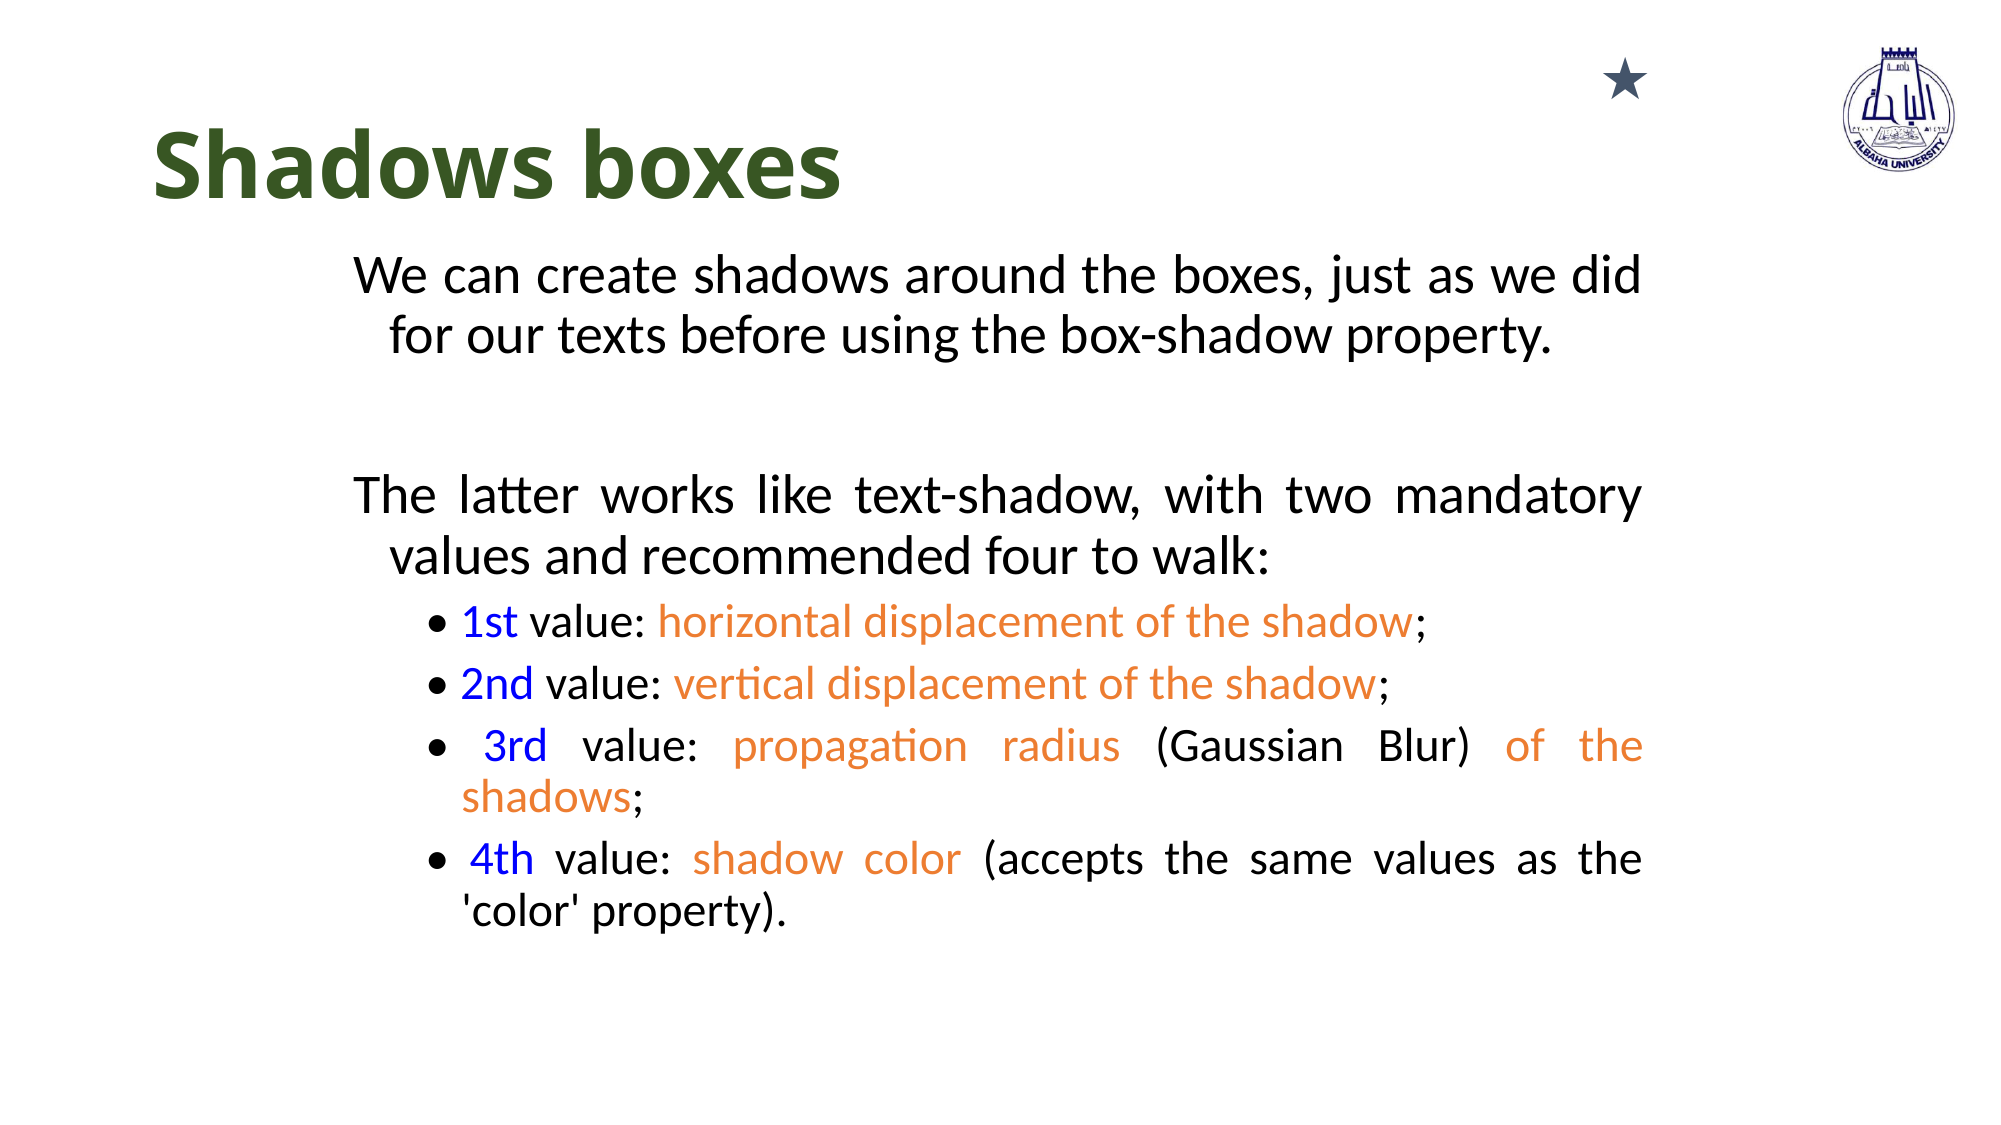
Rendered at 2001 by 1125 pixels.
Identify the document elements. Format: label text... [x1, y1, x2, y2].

text_box ★ [1584, 33, 1667, 119]
picture [1837, 45, 1960, 173]
title Shadows boxes [137, 59, 1863, 278]
list We can create shadows around the boxes, just as we did for our texts before using the box-shadow property. The latter works like text-shadow, with two mandatory values and recommended four to walk: • 1st value: horizontal displacement of the shadow; • 2nd value: vertical displacement of the shadow; • 3rd value: propagation radius (Gaussian Blur) of the shadows; • 4th value: shadow color (accepts the same values as the 'color' property). [338, 237, 1659, 988]
